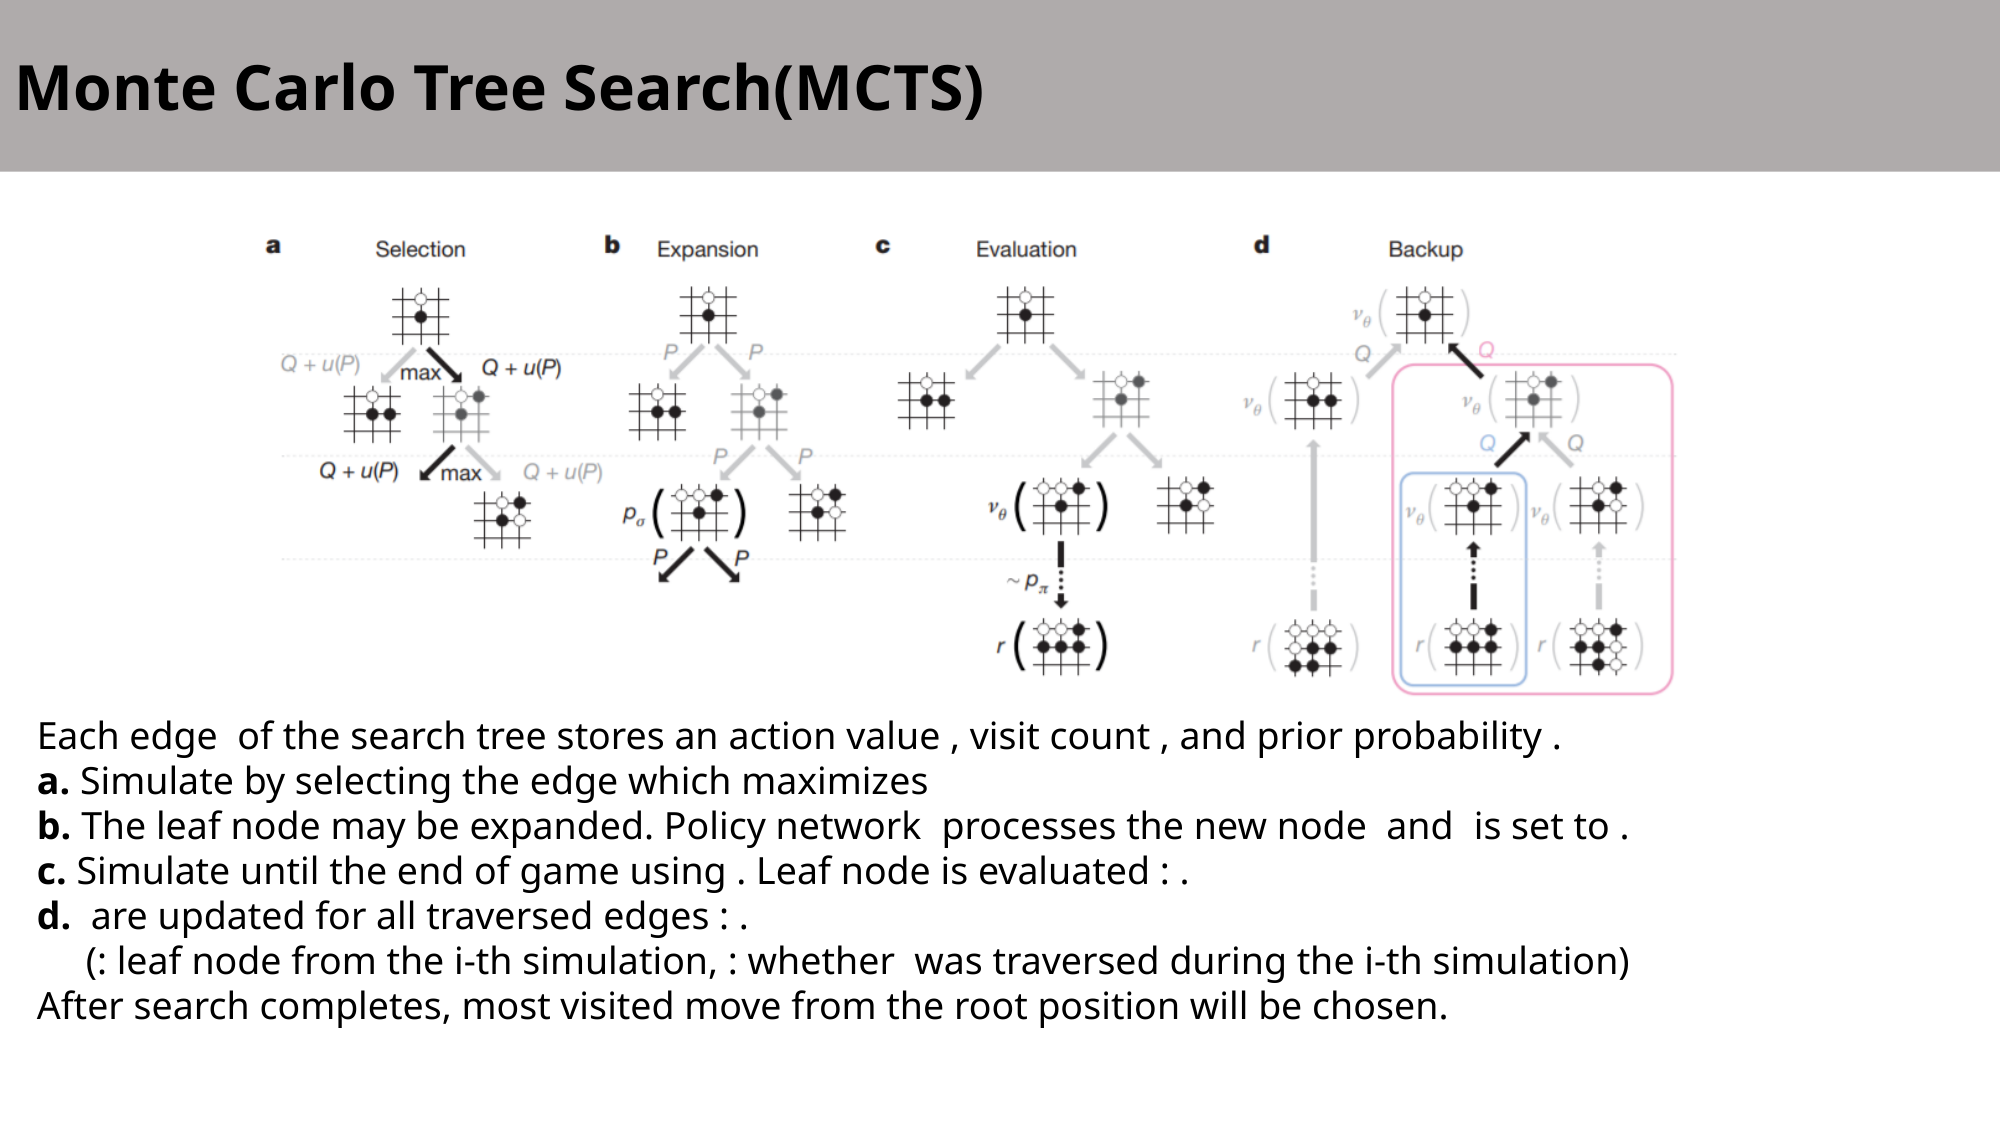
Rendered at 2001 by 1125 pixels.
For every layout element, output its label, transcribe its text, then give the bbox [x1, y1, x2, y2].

picture [241, 217, 1685, 705]
text_box Monte Carlo Tree Search(MCTS) [0, 0, 2000, 173]
